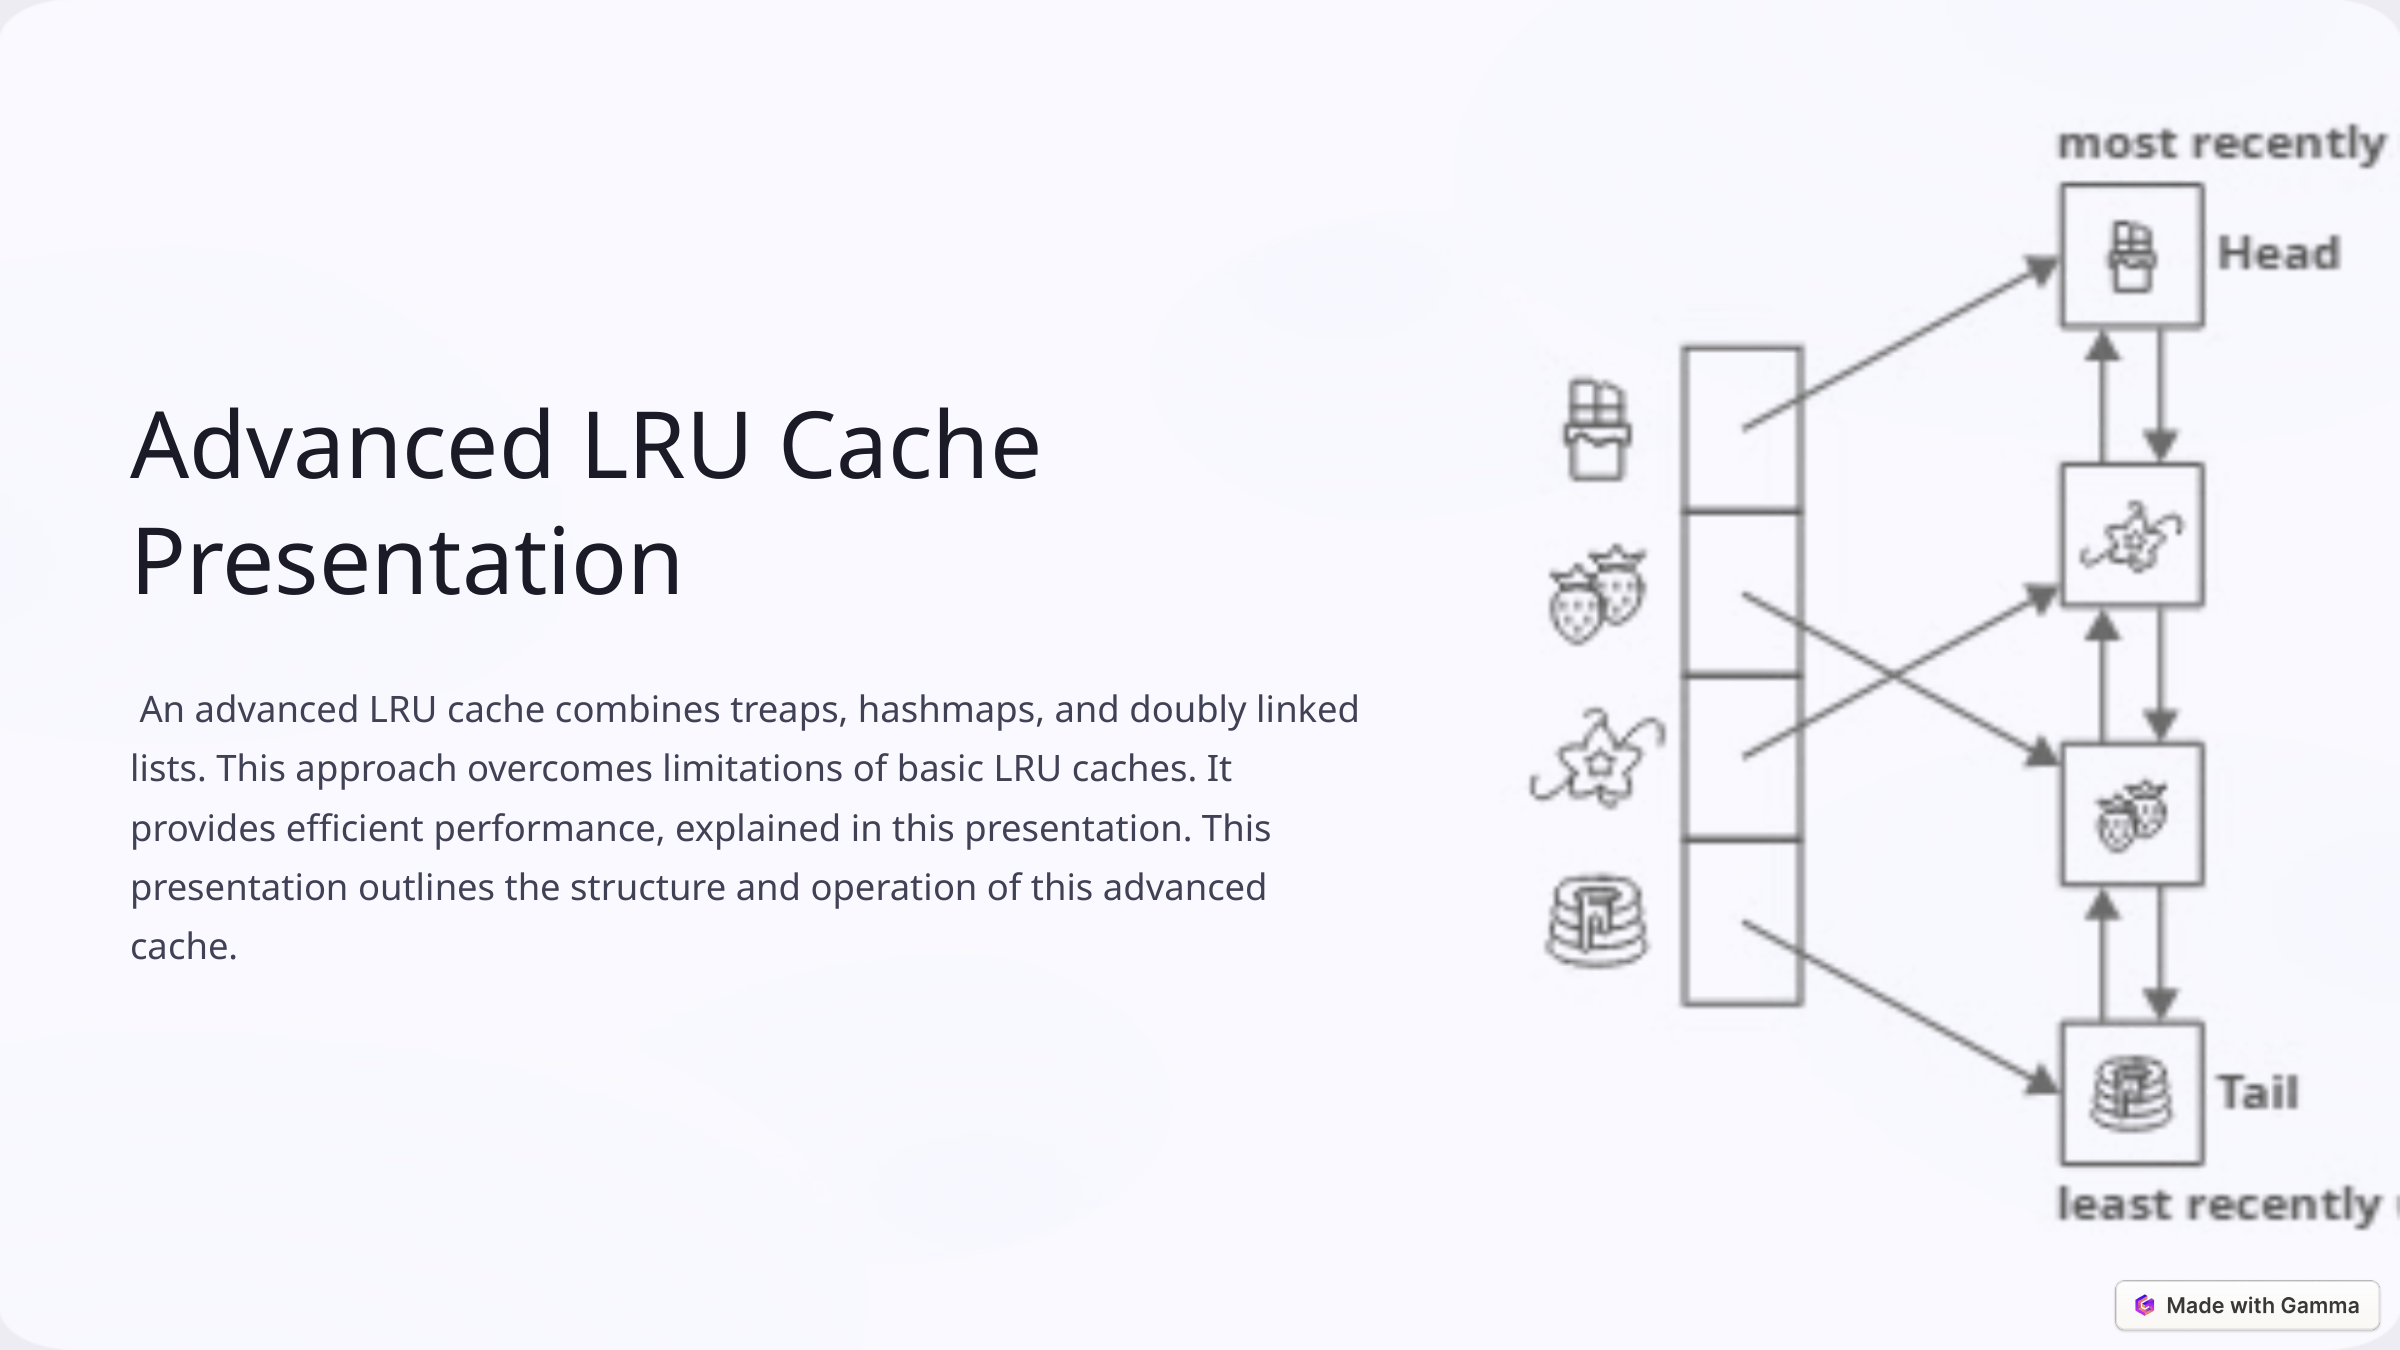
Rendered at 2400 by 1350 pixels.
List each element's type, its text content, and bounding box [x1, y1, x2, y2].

text_box Advanced LRU Cache Presentation [130, 381, 1370, 615]
text_box An advanced LRU cache combines treaps, hashmaps, and doubly linked lists. This approach overcomes limitations of basic LRU caches. It provides efficient performance, explained in this presentation. This presentation outlines the structure and operation of this advanced cache. [130, 670, 1370, 968]
picture [1499, 0, 2400, 1350]
